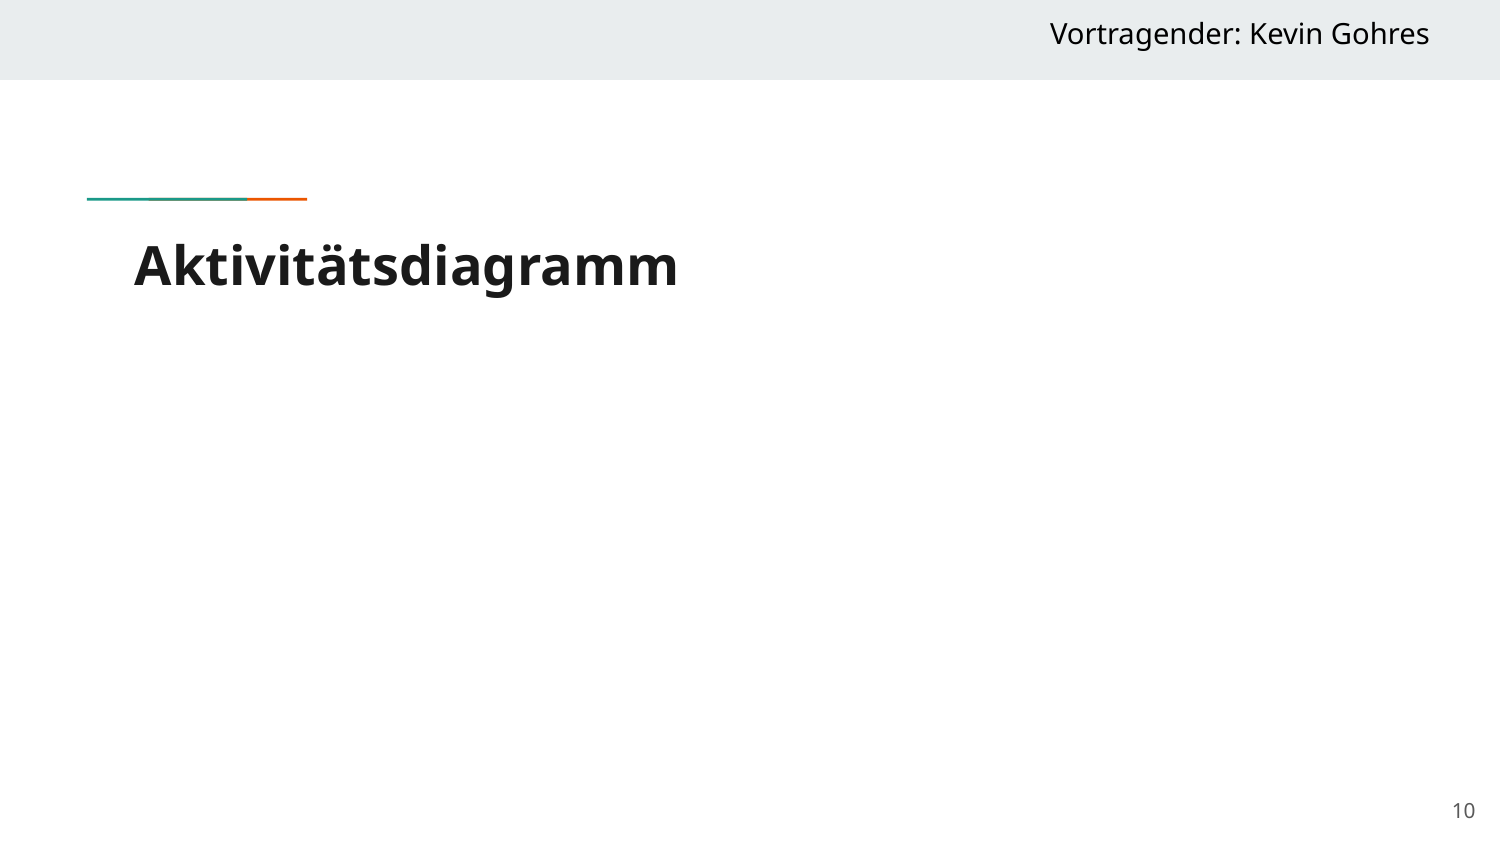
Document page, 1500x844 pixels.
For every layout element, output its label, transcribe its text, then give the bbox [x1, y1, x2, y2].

slide_number ‹#› [1400, 779, 1491, 844]
title Aktivitätsdiagramm [119, 216, 1381, 305]
text_box Vortragender: Kevin Gohres [1035, 0, 1500, 81]
